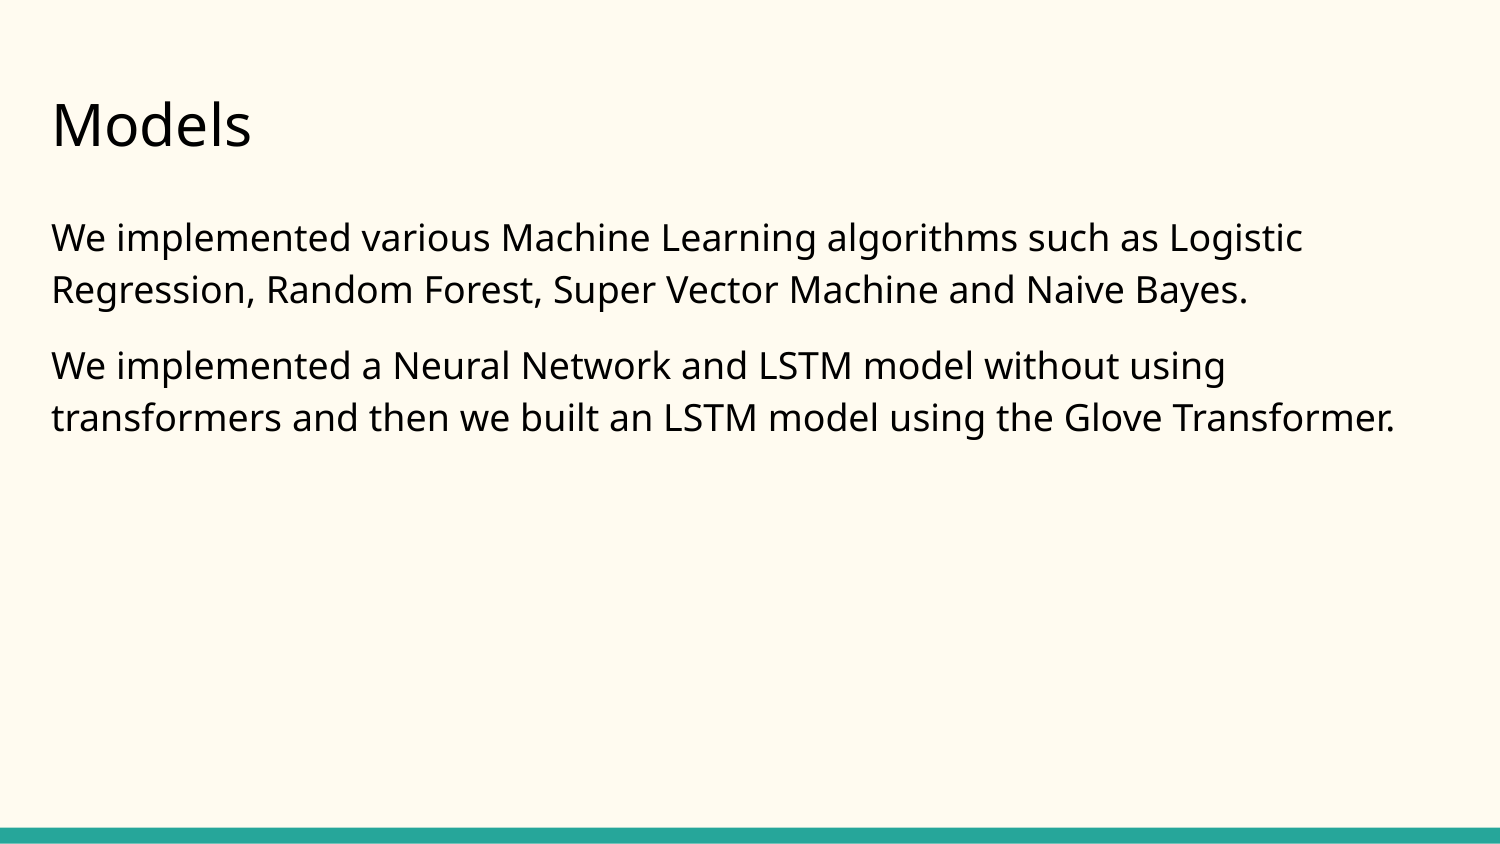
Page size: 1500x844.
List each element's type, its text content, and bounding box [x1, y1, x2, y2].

list We implemented various Machine Learning algorithms such as Logistic Regression, Random Forest, Super Vector Machine and Naive Bayes. We implemented a Neural Network and LSTM model without using transformers and then we built an LSTM model using the Glove Transformer. [51, 192, 1449, 750]
title Models [51, 72, 1449, 174]
